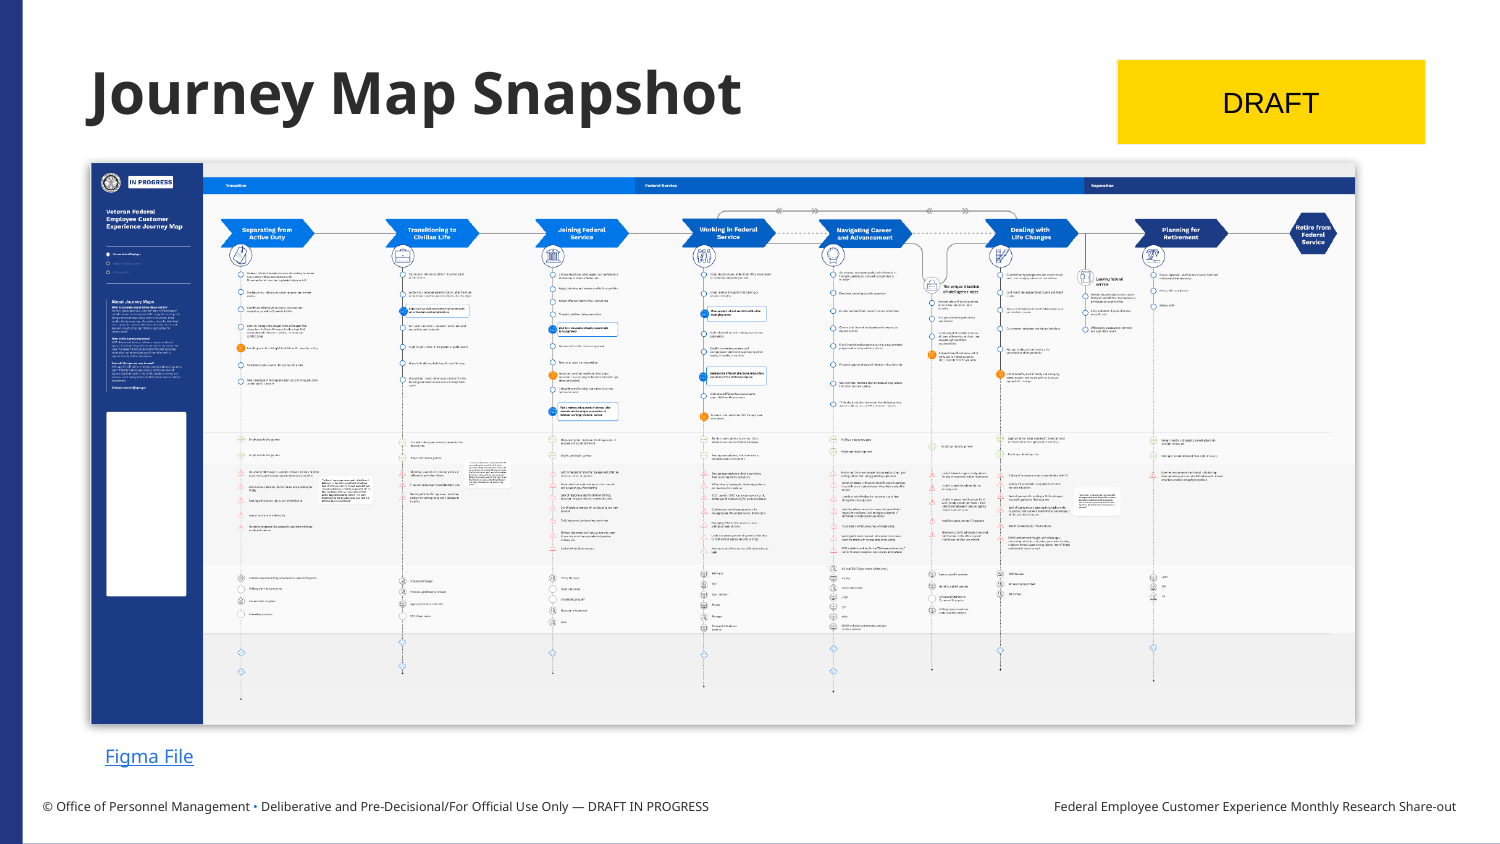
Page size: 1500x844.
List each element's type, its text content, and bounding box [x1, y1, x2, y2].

title Journey Map Snapshot [90, 55, 1365, 134]
text_box Figma File [90, 732, 312, 783]
picture [89, 162, 1356, 725]
text_box DRAFT [1116, 59, 1426, 145]
